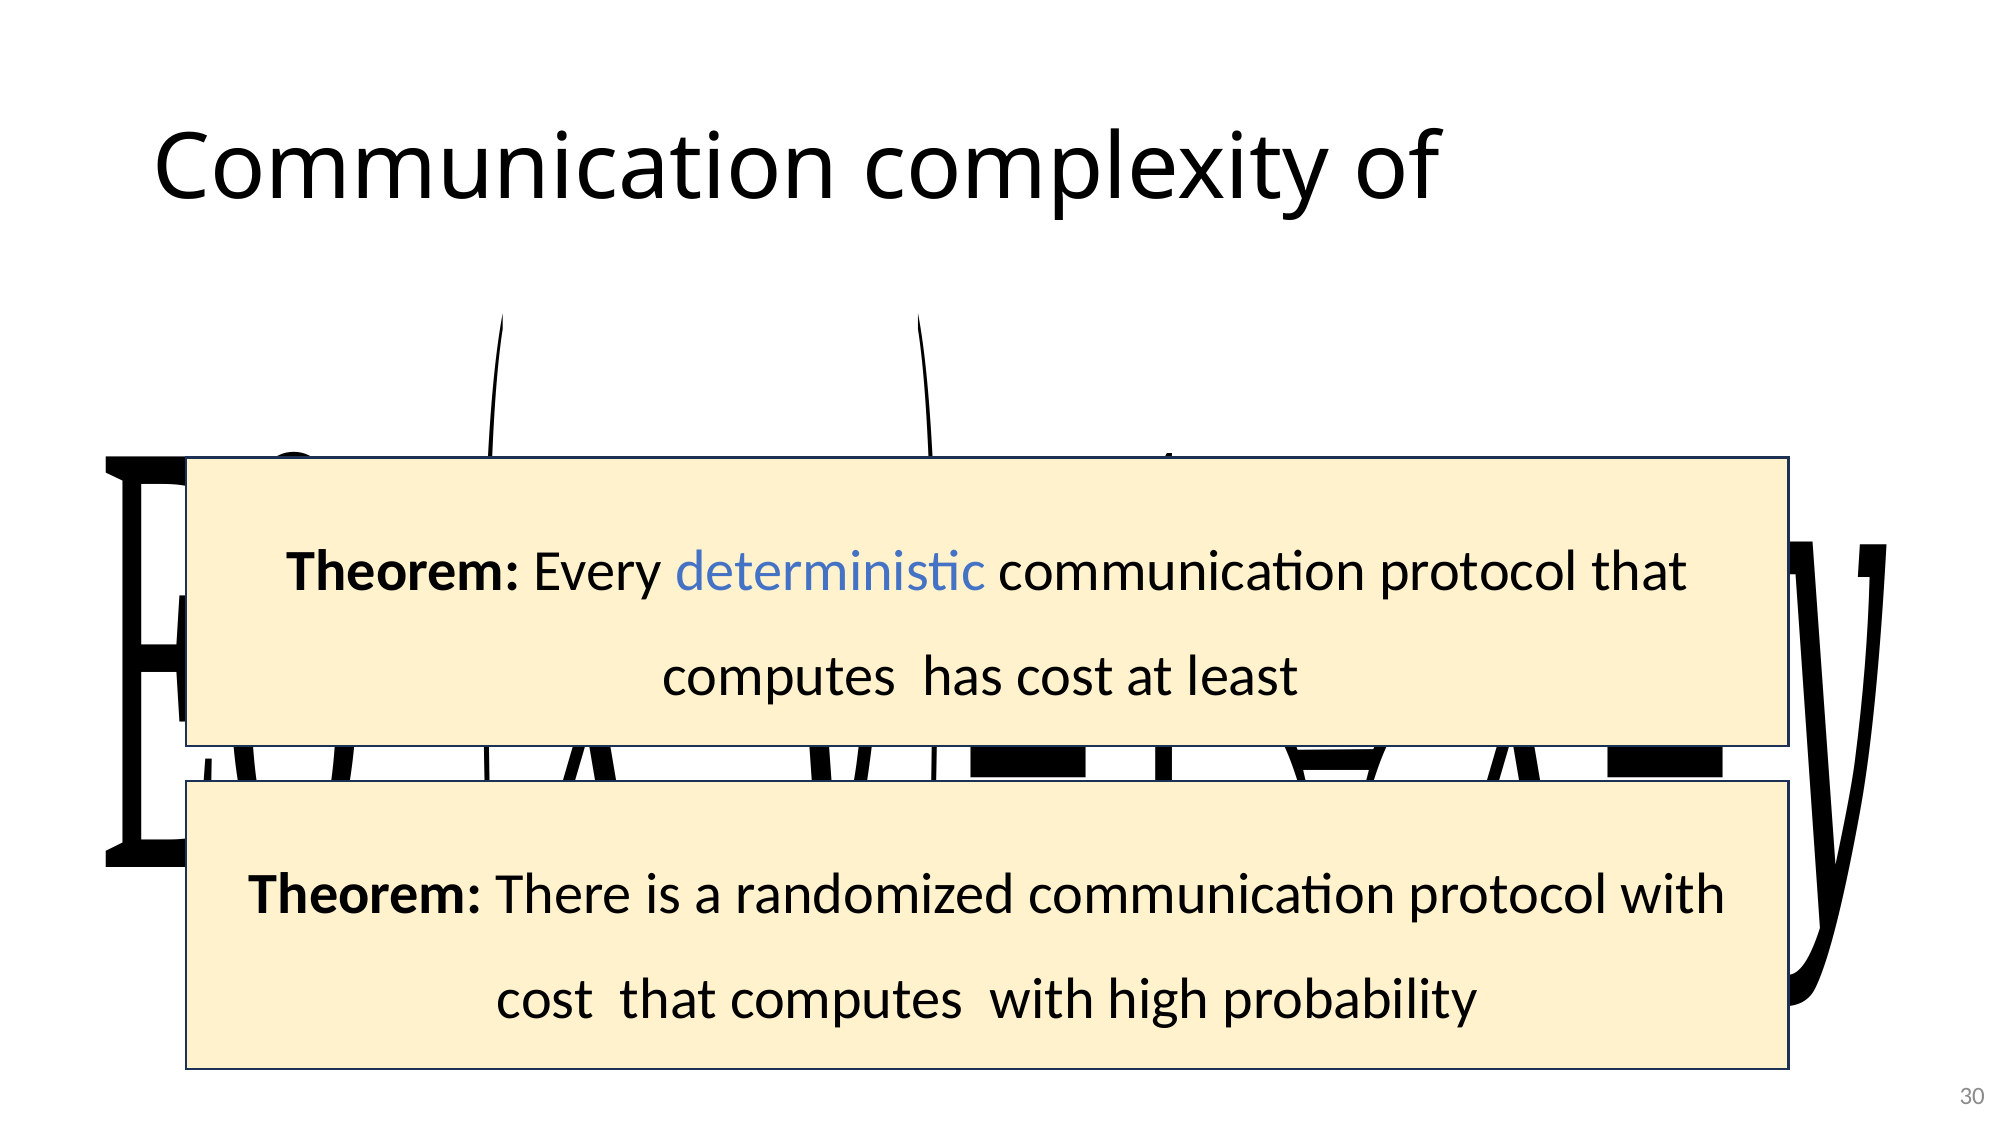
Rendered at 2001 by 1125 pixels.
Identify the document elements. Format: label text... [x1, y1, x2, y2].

slide_number 30 [1550, 1064, 2000, 1125]
